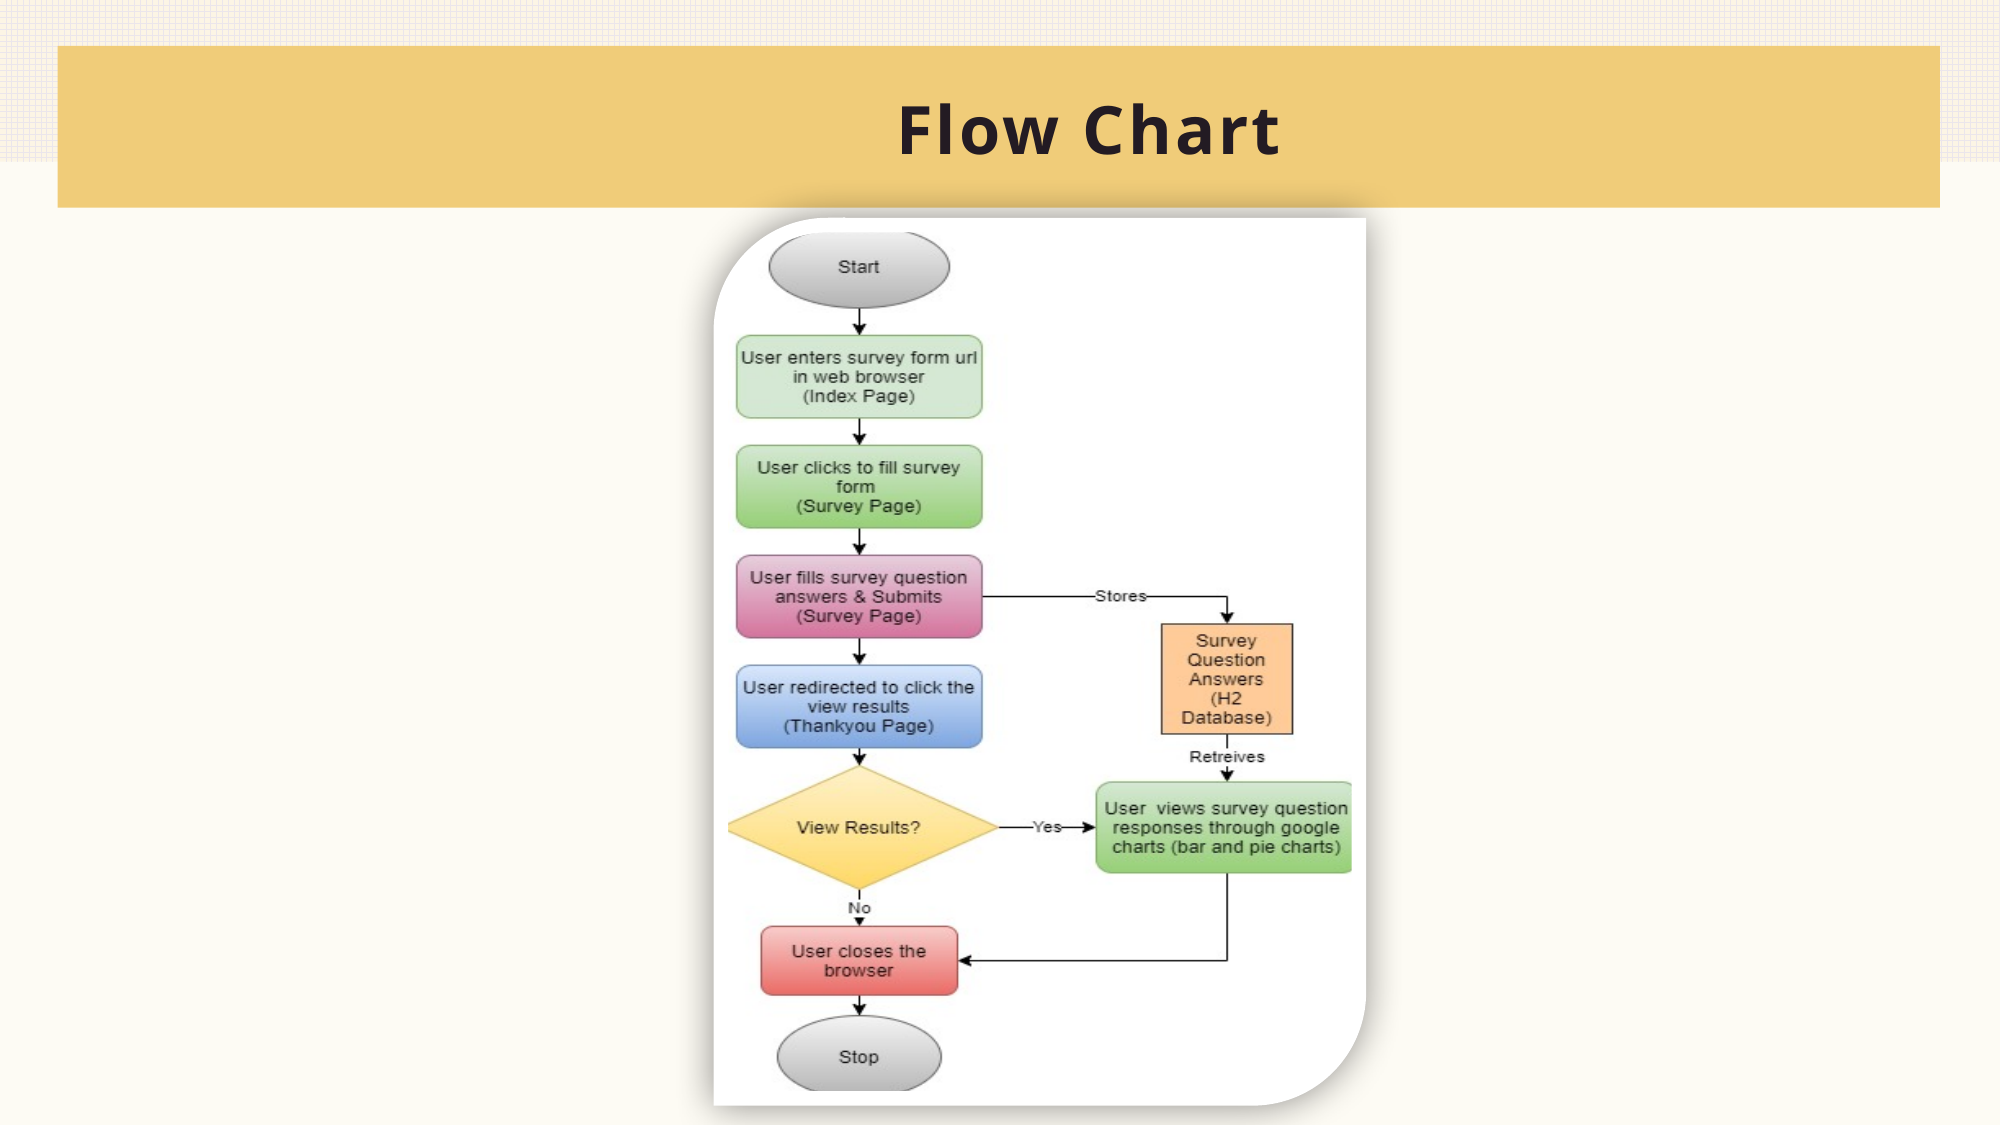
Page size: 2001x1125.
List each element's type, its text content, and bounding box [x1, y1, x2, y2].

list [720, 225, 1359, 1099]
title Flow Chart [880, 84, 2000, 181]
